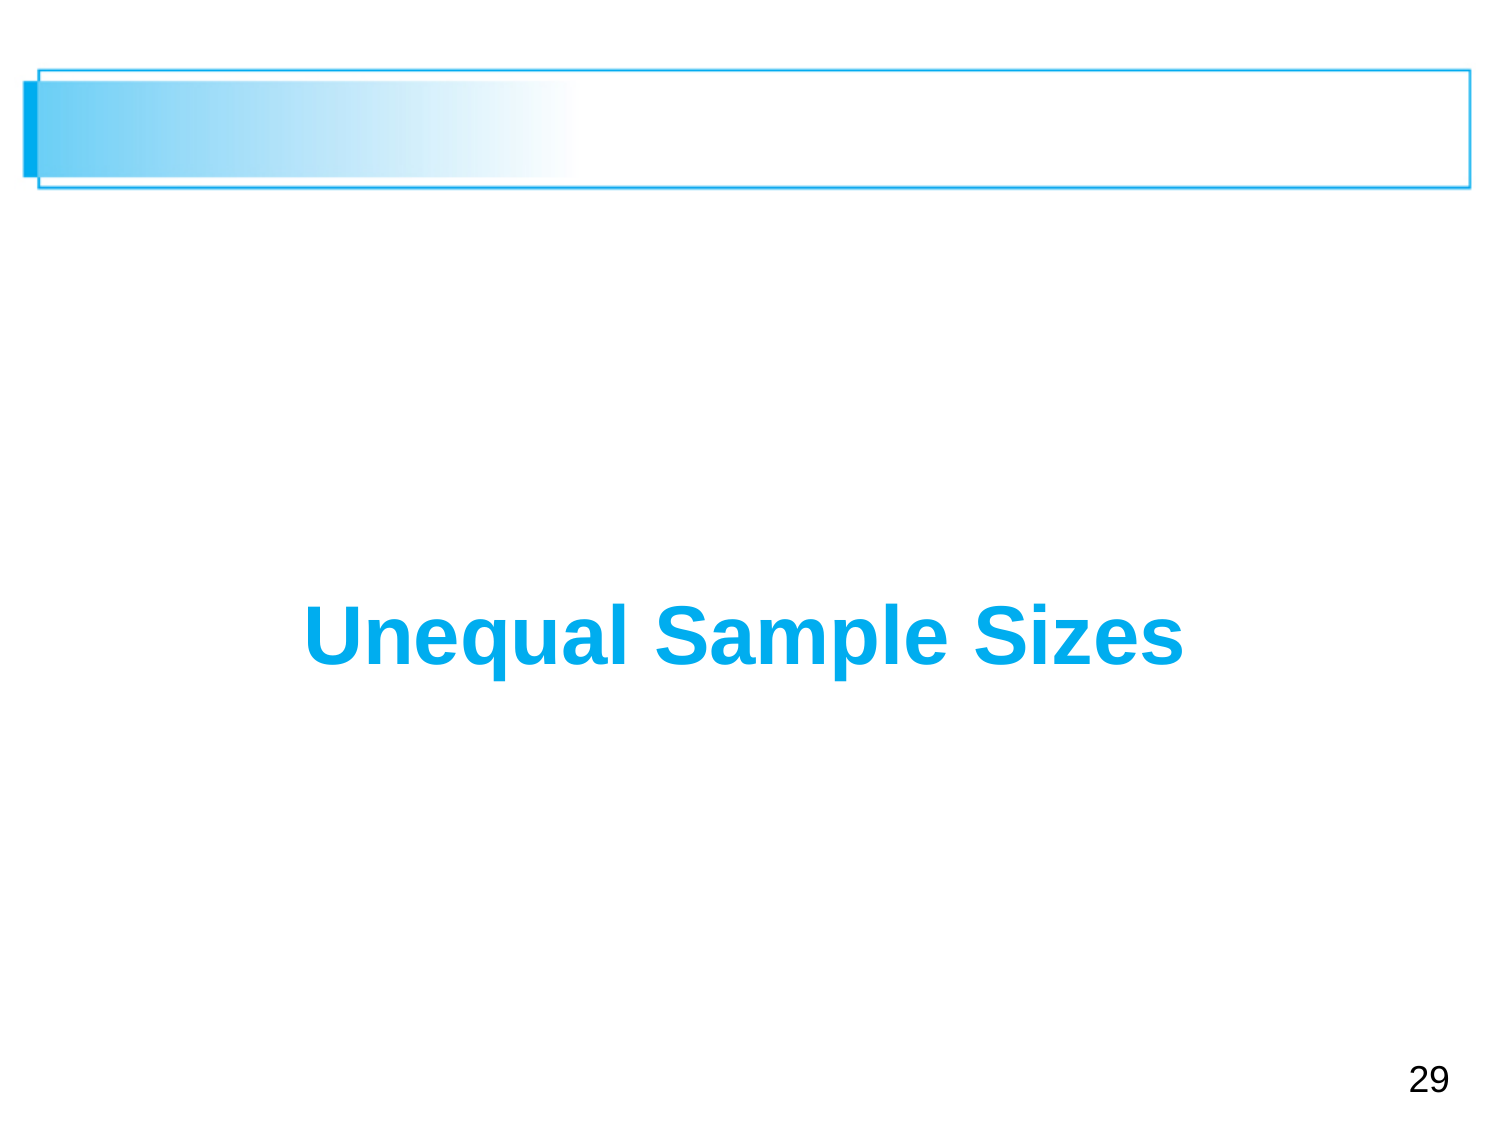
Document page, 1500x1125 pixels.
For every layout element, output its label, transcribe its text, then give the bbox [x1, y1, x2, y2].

text_box Unequal Sample Sizes [70, 574, 1420, 725]
picture [14, 62, 1476, 200]
